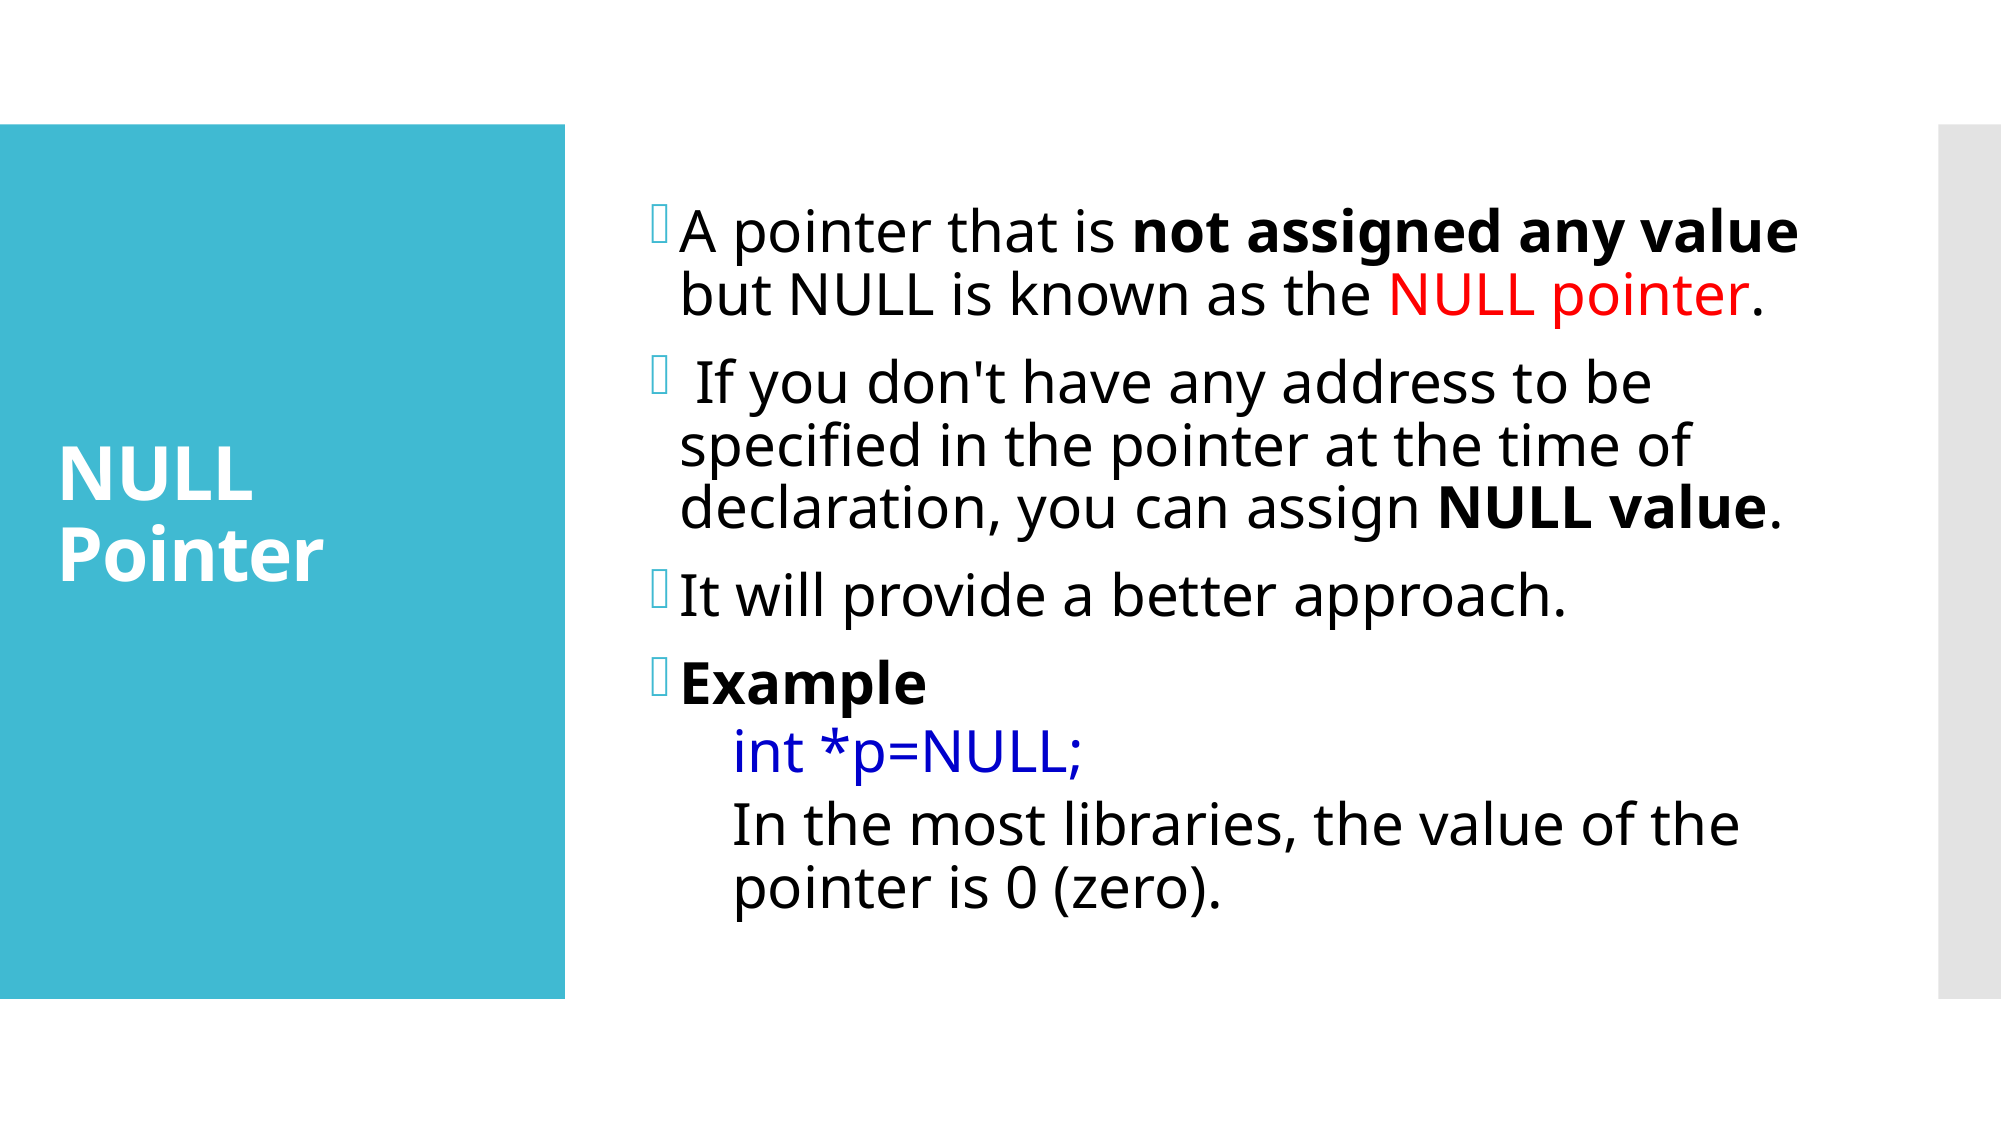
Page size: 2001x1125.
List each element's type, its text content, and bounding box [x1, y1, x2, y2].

title NULL Pointer [41, 184, 525, 940]
list A pointer that is not assigned any value but NULL is known as the NULL pointer. If you don't have any address to be specified in the pointer at the time of declaration, you can assign NULL value. It will provide a better approach. Example int *p=NULL; In the most libraries, the value of the pointer is 0 (zero). [634, 141, 1880, 982]
